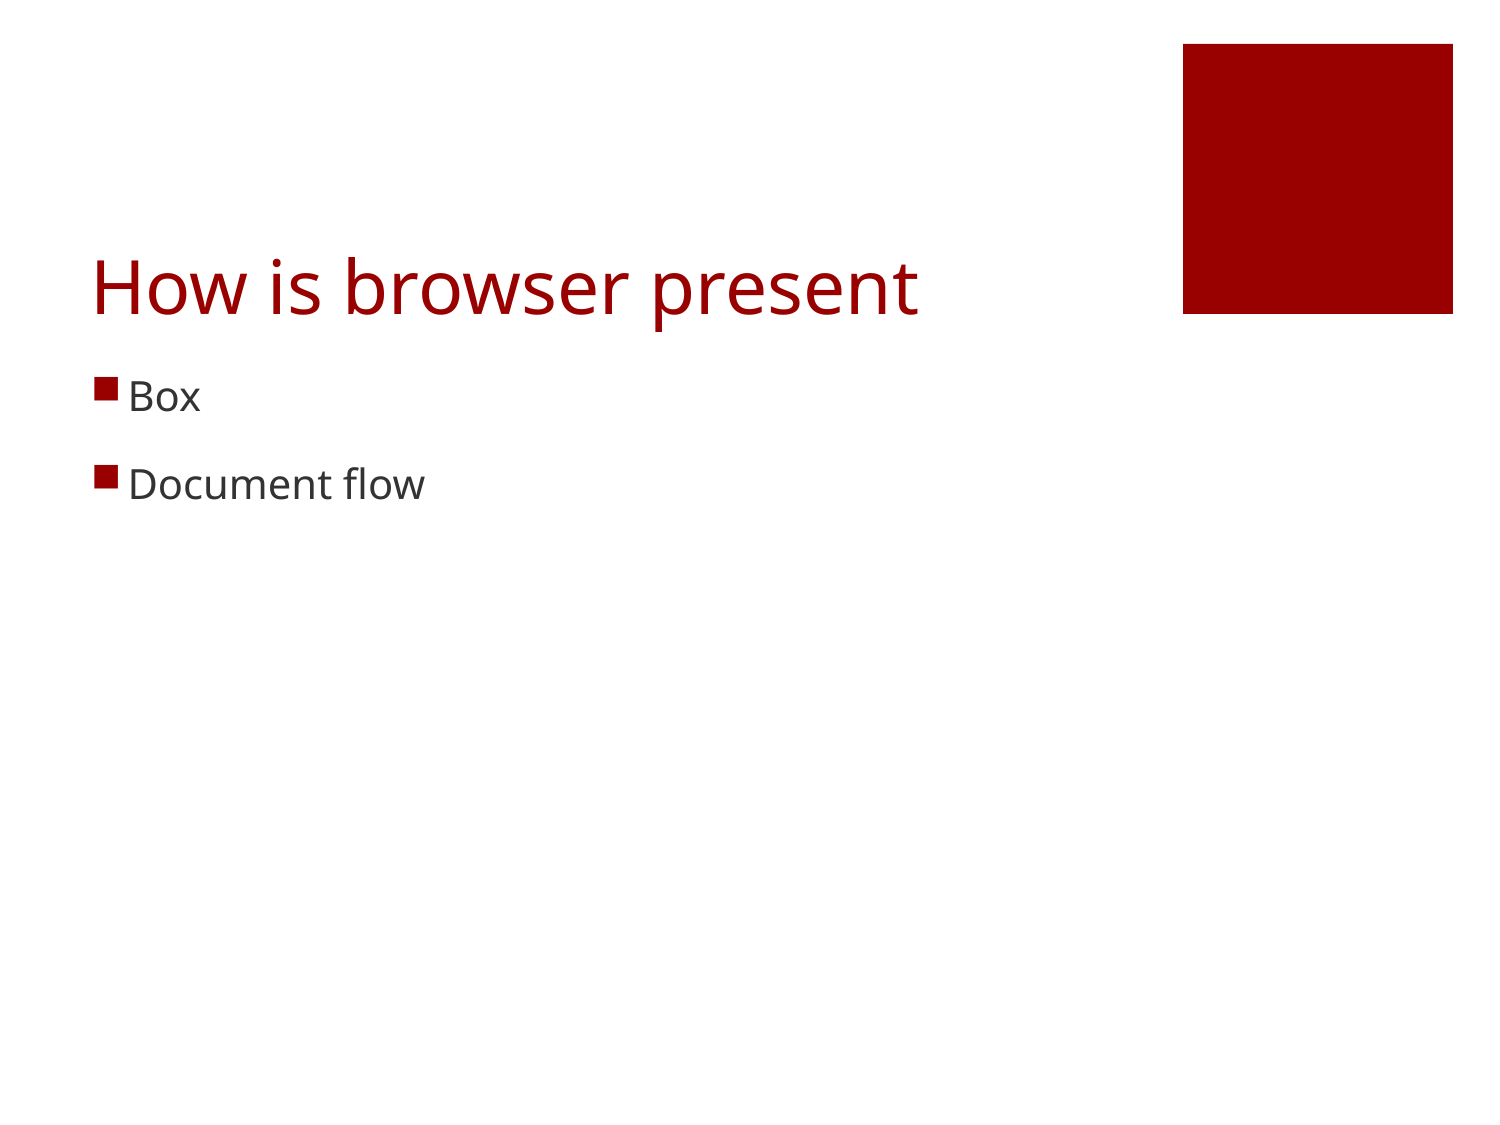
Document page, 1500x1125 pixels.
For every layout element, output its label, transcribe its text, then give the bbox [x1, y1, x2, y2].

list Box Document flow [75, 362, 1143, 1005]
title How is browser present [75, 149, 1143, 338]
